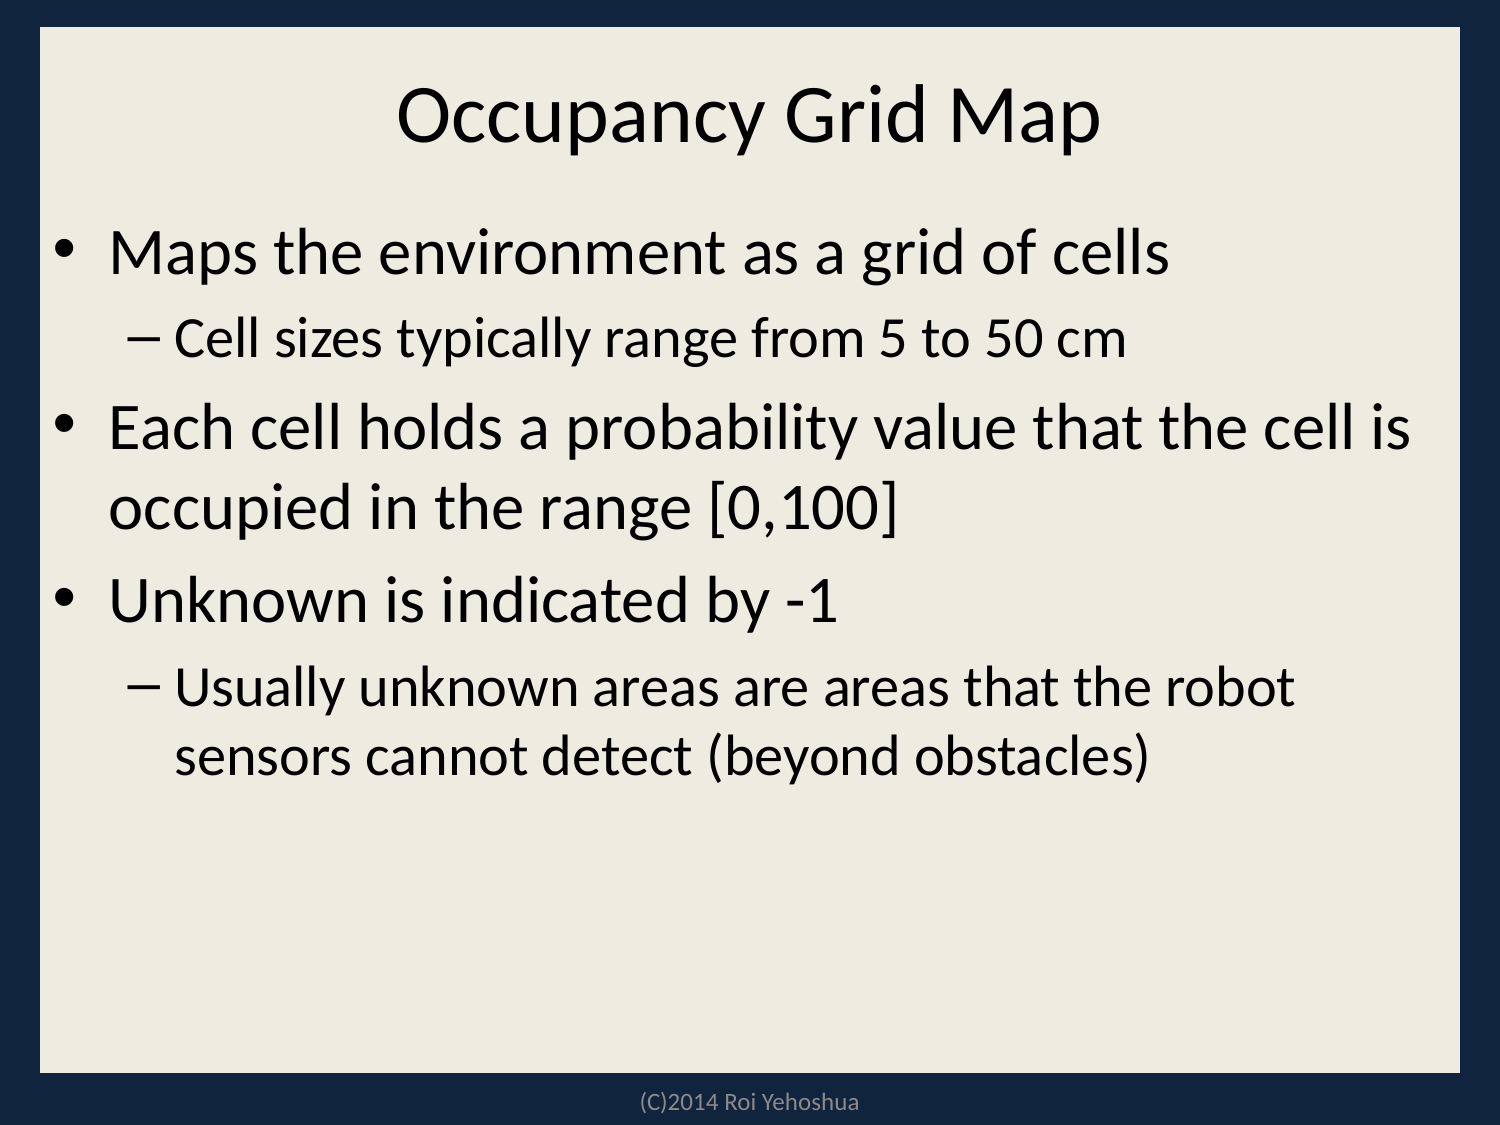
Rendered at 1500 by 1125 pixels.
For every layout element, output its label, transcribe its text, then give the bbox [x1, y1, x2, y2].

footer (C)2014 Roi Yehoshua [512, 1074, 988, 1125]
list Maps the environment as a grid of cells Cell sizes typically range from 5 to 50 cm Each cell holds a probability value that the cell is occupied in the range [0,100] Unknown is indicated by -1 Usually unknown areas are areas that the robot sensors cannot detect (beyond obstacles) [37, 200, 1463, 1080]
title Occupancy Grid Map [37, 31, 1463, 188]
